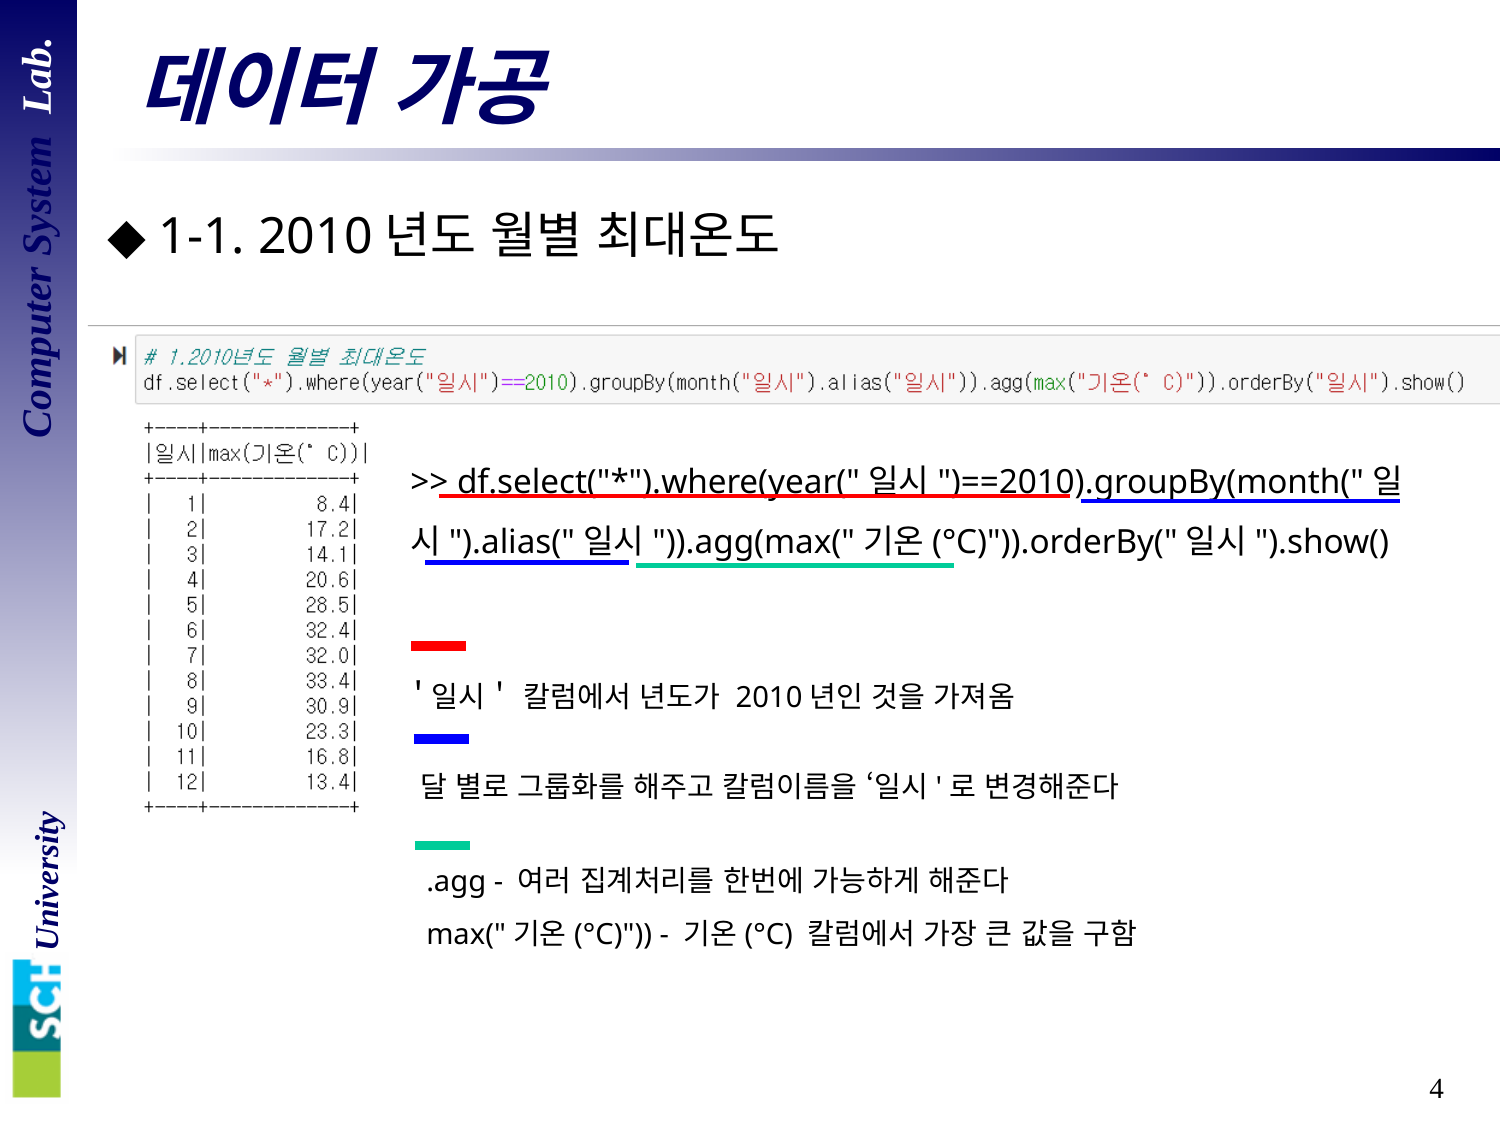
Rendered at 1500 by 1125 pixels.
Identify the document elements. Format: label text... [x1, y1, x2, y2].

picture [87, 325, 1500, 859]
text_box ◆ 1-1. 2010년도 월별 최대온도 [92, 195, 1428, 271]
picture [5, 952, 69, 1104]
title 데이터 가공 [123, 25, 1460, 143]
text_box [395, 432, 1500, 951]
